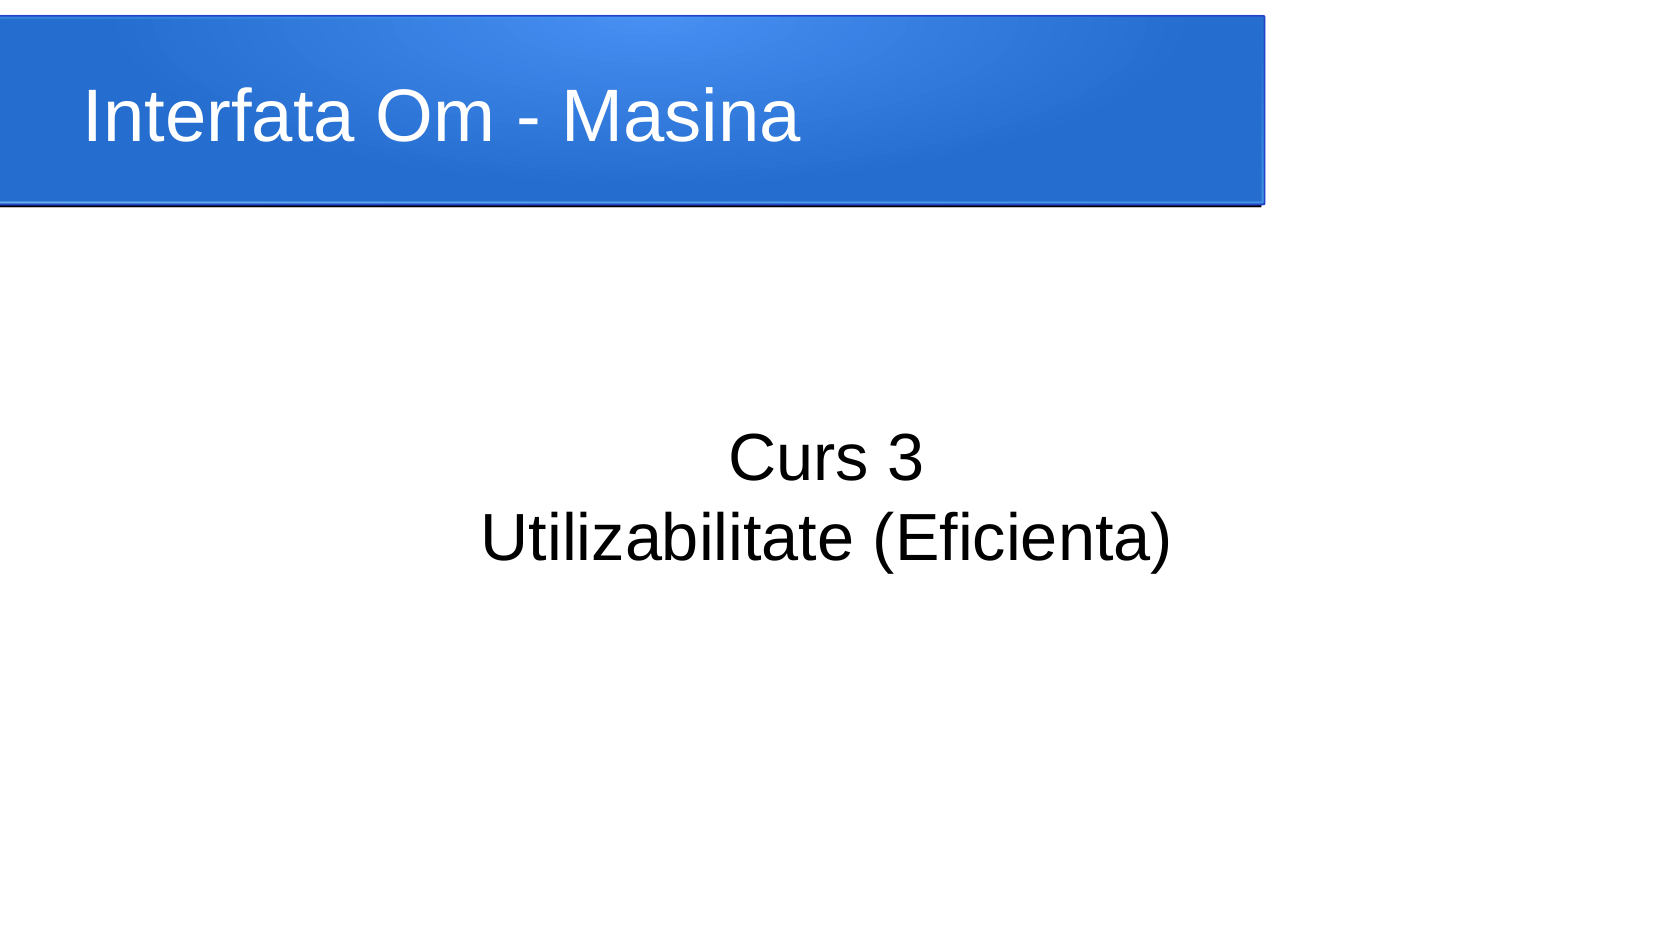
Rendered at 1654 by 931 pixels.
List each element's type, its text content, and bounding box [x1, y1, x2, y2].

picture [0, 13, 1269, 211]
text_box Curs 3 Utilizabilitate (Eficienta) [82, 224, 1571, 764]
text_box Interfata Om - Masina [82, 35, 1235, 189]
